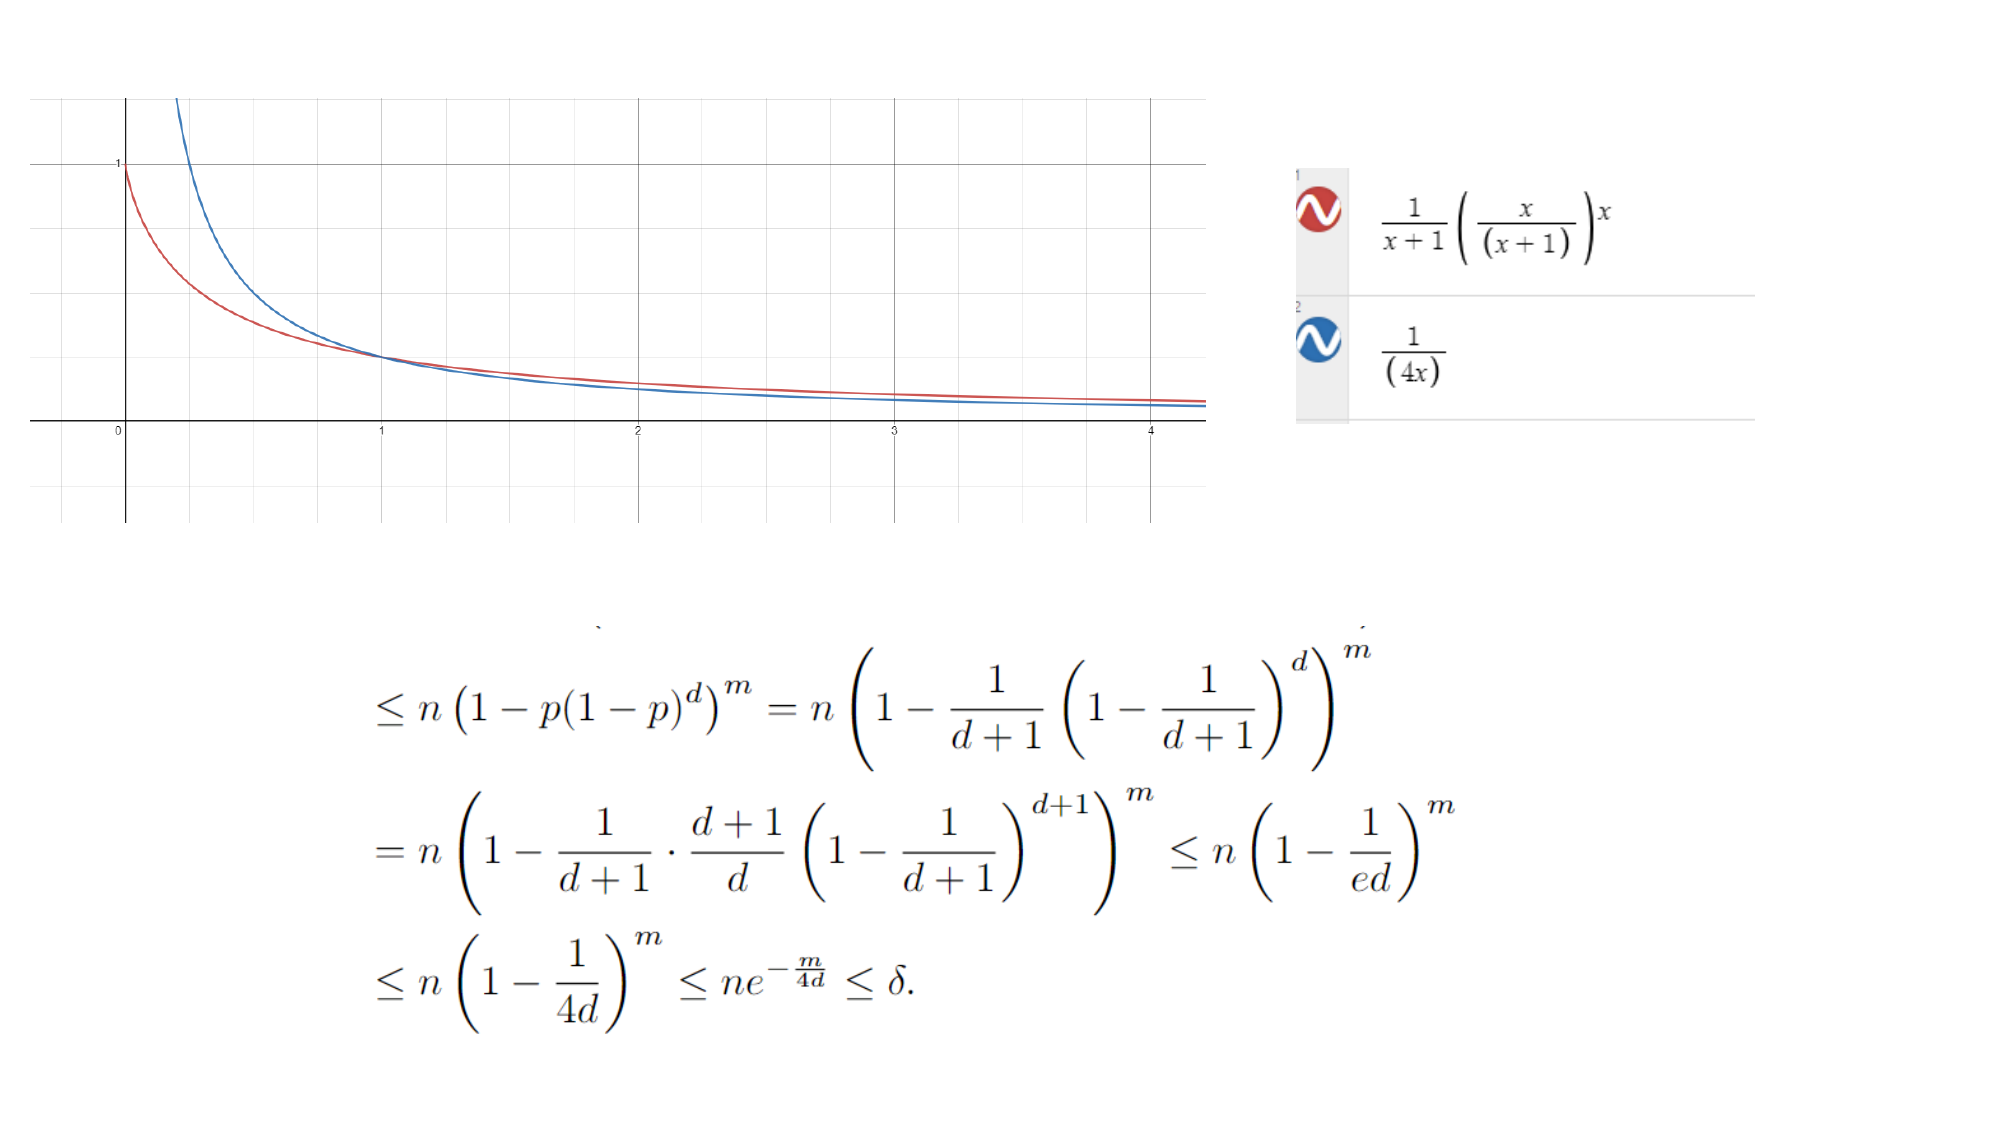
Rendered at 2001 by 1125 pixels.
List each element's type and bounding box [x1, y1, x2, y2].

picture [255, 626, 1572, 1053]
picture [1296, 168, 1755, 424]
picture [30, 98, 1206, 523]
